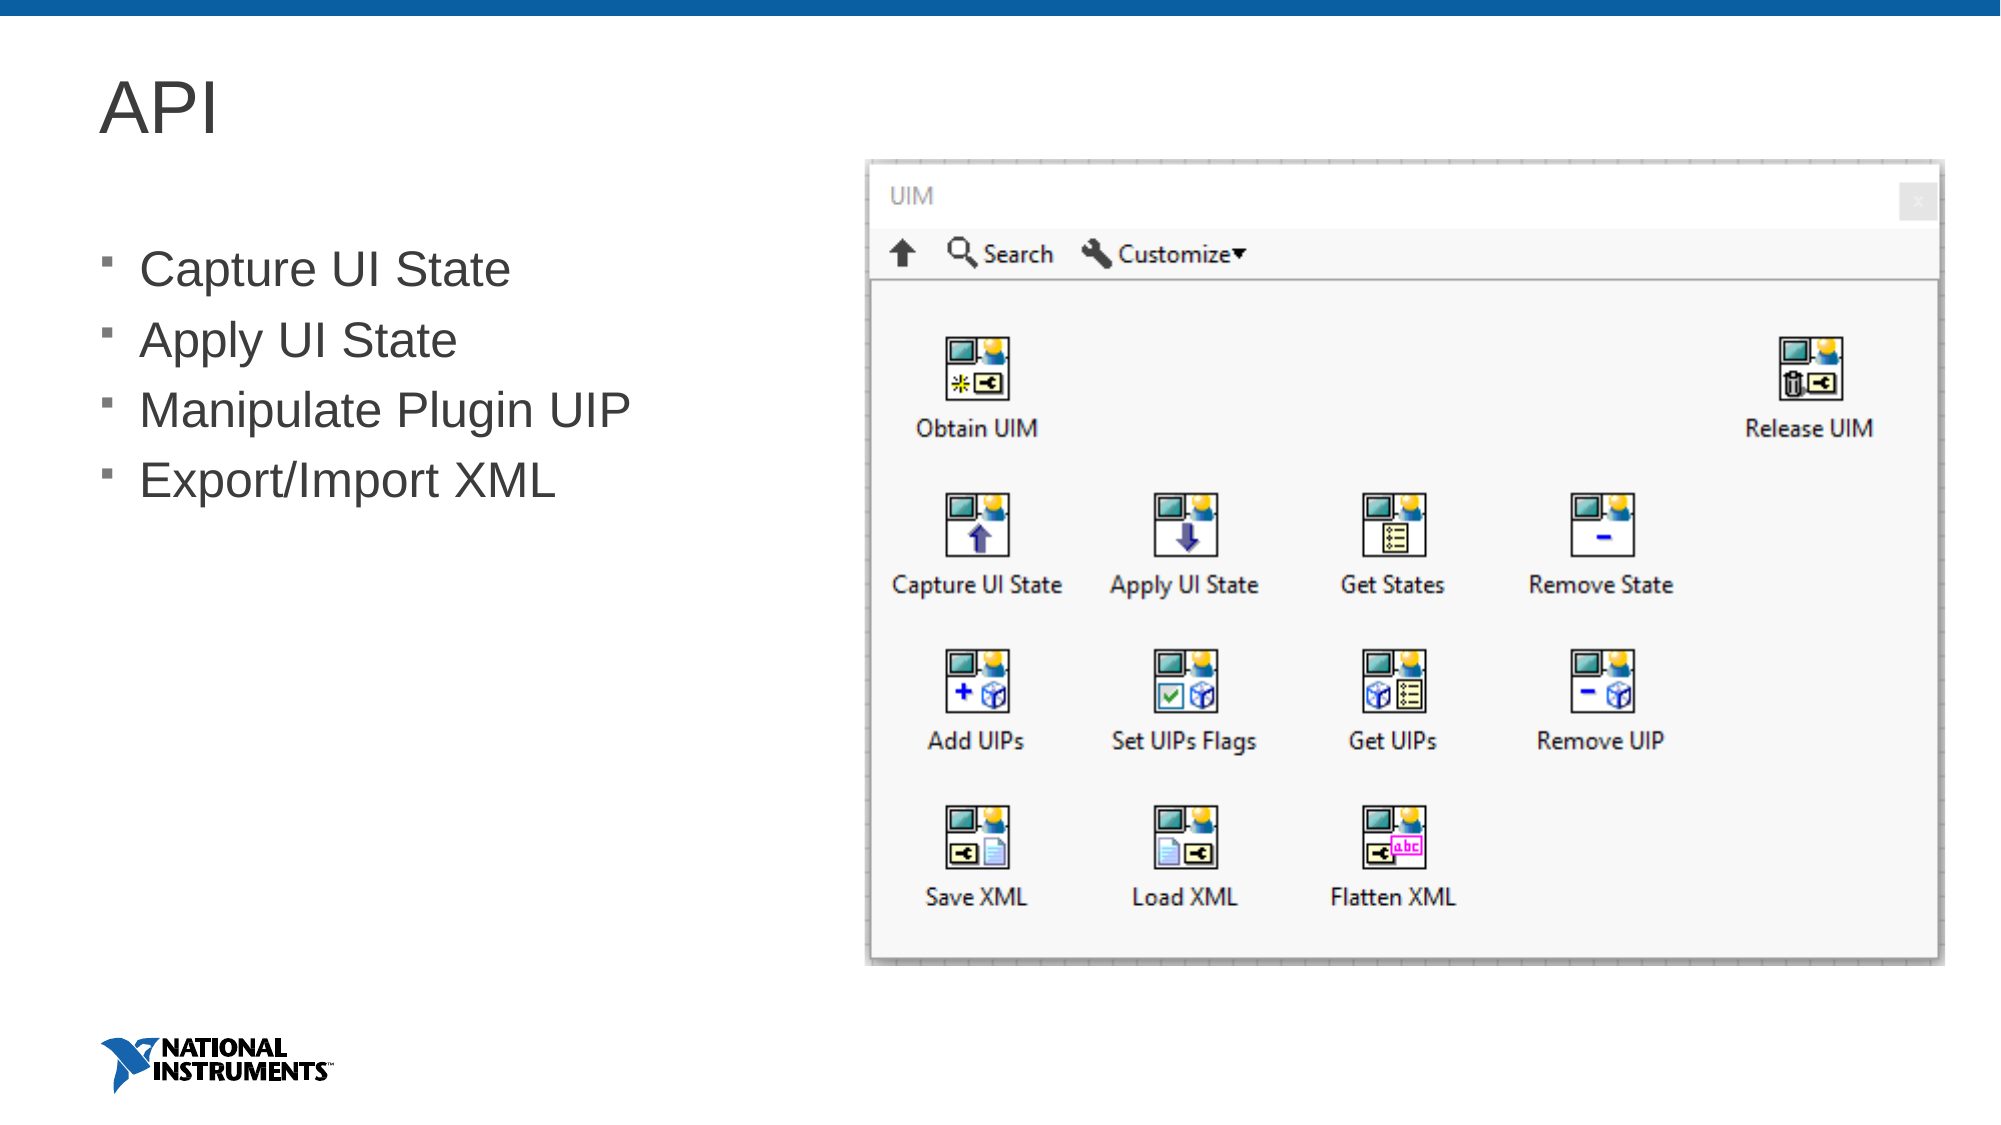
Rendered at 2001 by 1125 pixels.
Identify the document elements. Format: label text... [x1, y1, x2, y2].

text_box [864, 159, 1946, 966]
text_box API [97, 58, 223, 149]
title Capture UI State [97, 236, 515, 307]
text_box Apply UI State Manipulate Plugin UIP Export/Import XML [97, 307, 638, 508]
